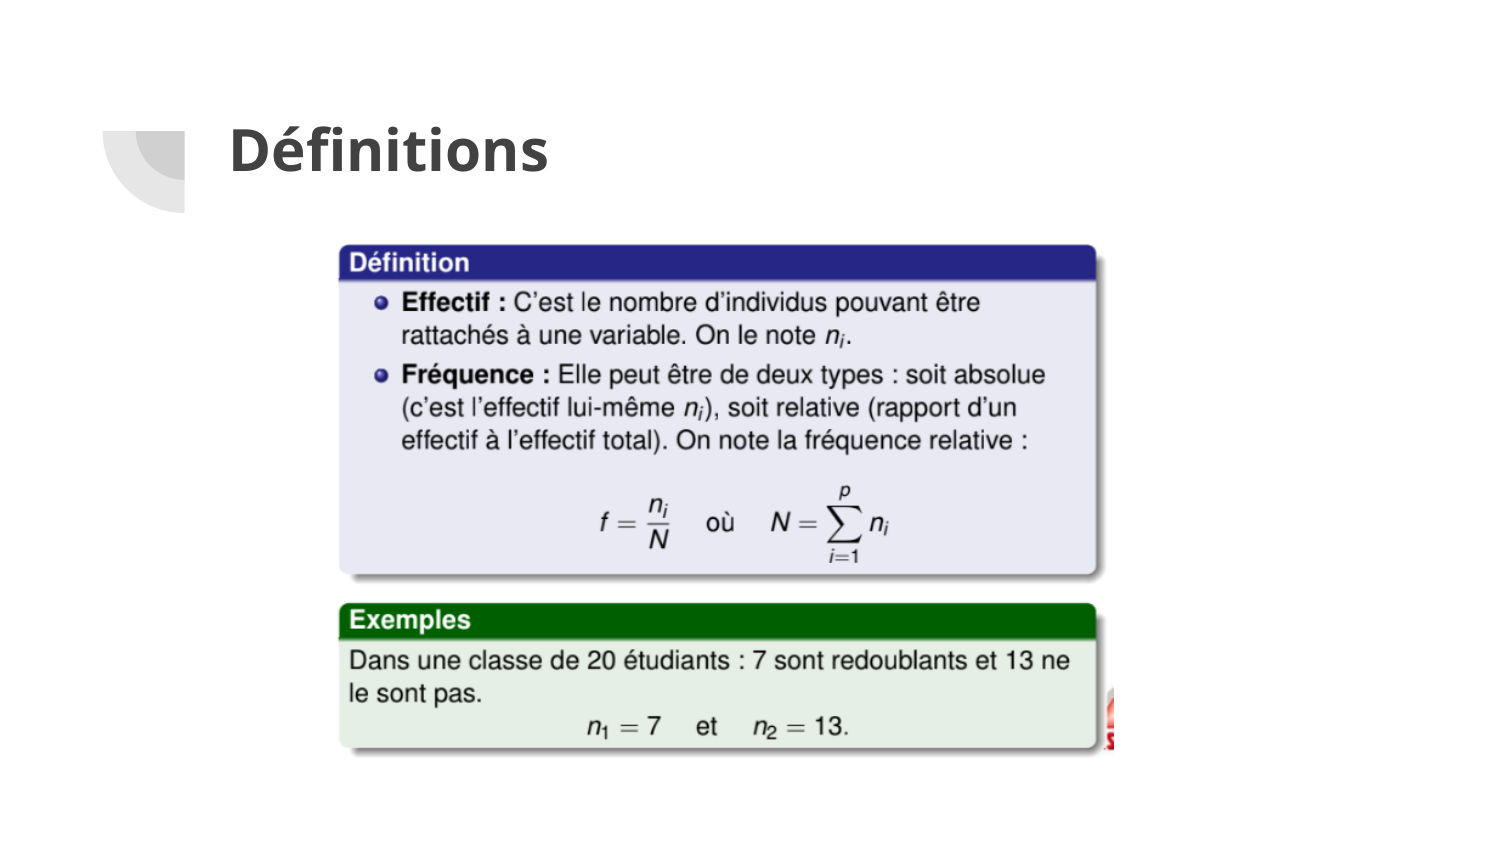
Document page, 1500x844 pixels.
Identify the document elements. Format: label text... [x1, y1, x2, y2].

picture [327, 232, 1114, 765]
title Définitions [213, 98, 1368, 263]
